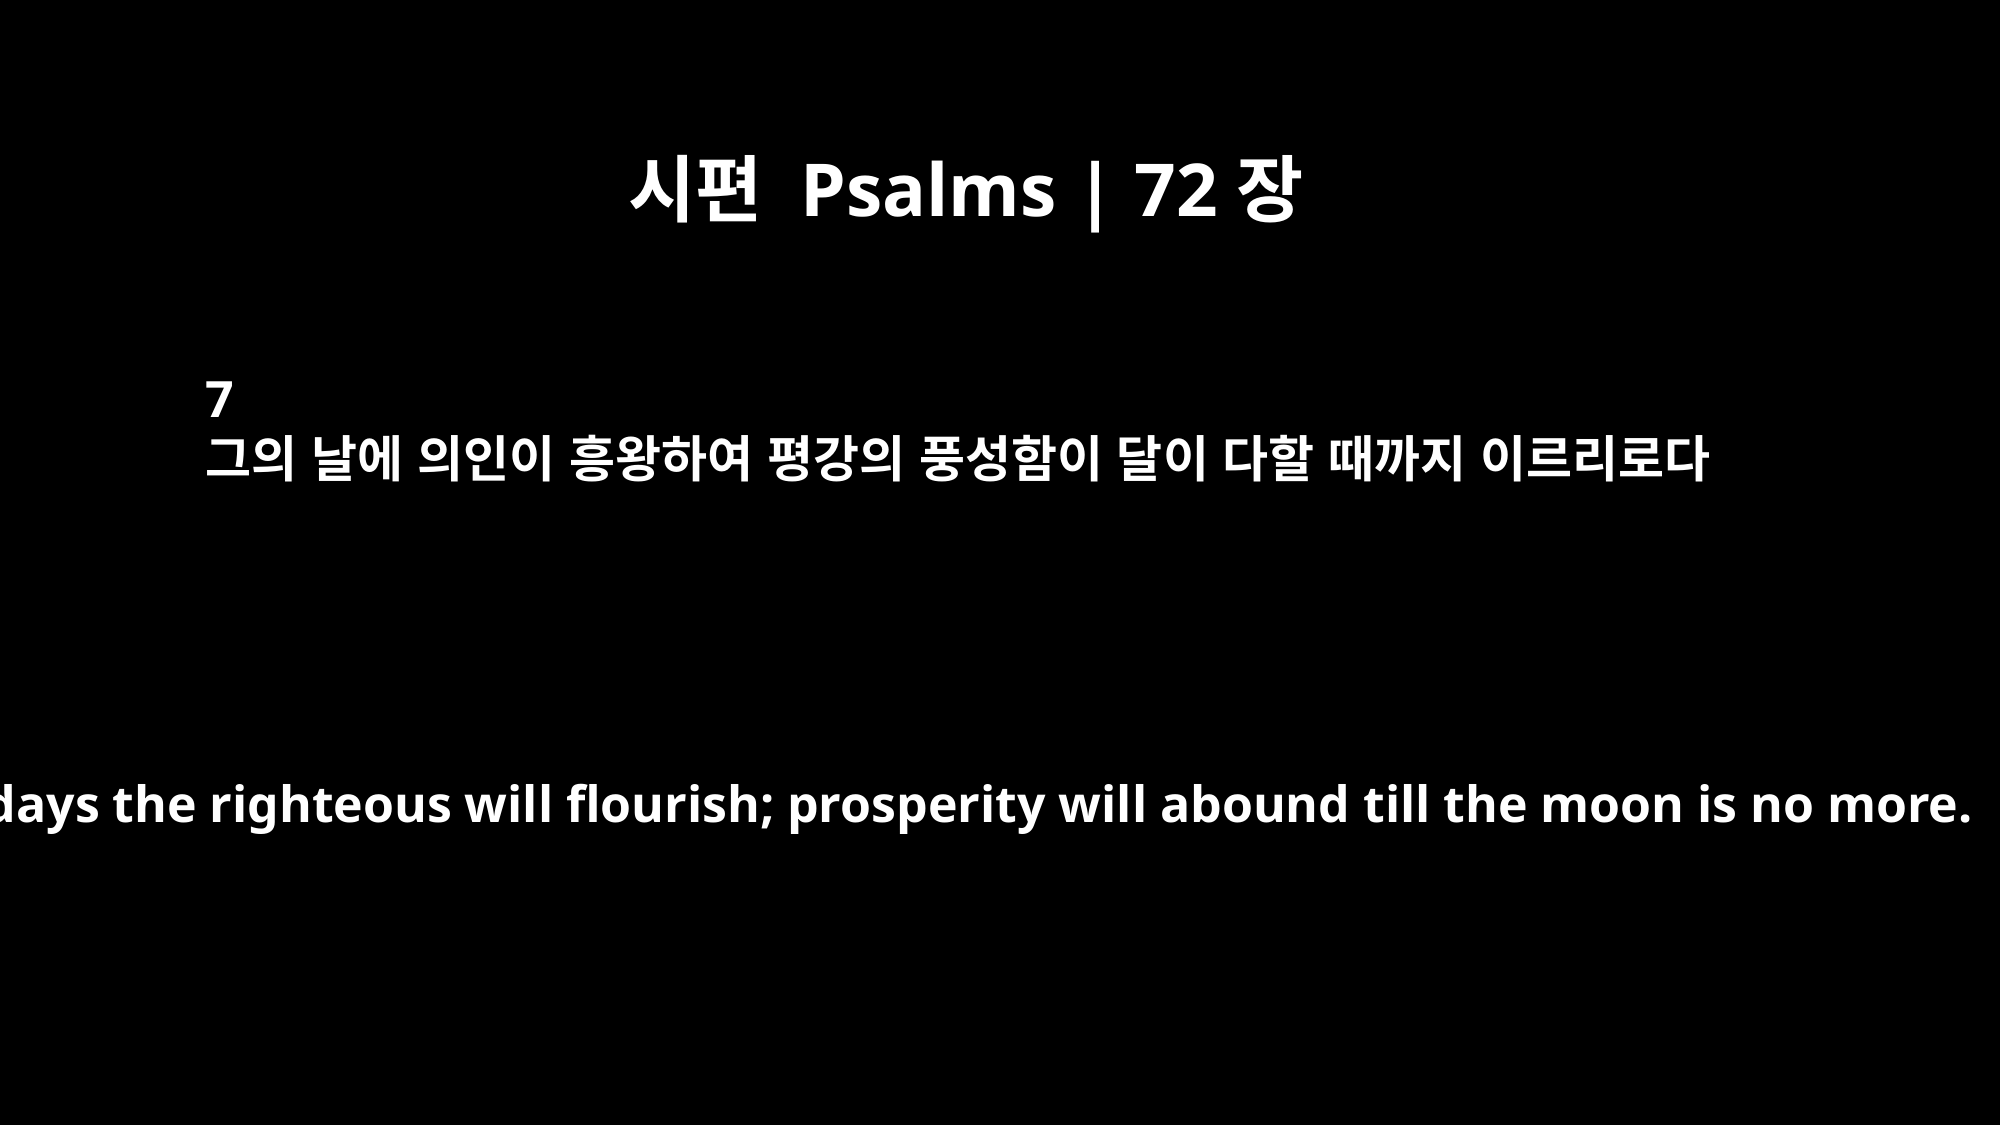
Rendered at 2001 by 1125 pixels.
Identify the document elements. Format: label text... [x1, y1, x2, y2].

text_box 7 그의 날에 의인이 흥왕하여 평강의 풍성함이 달이 다할 때까지 이르리로다 [190, 359, 1727, 495]
text_box In his days the righteous will flourish; prosperity will abound till the moon is no more. [0, 764, 1989, 840]
text_box 시편 Psalms | 72장 [613, 136, 1319, 239]
